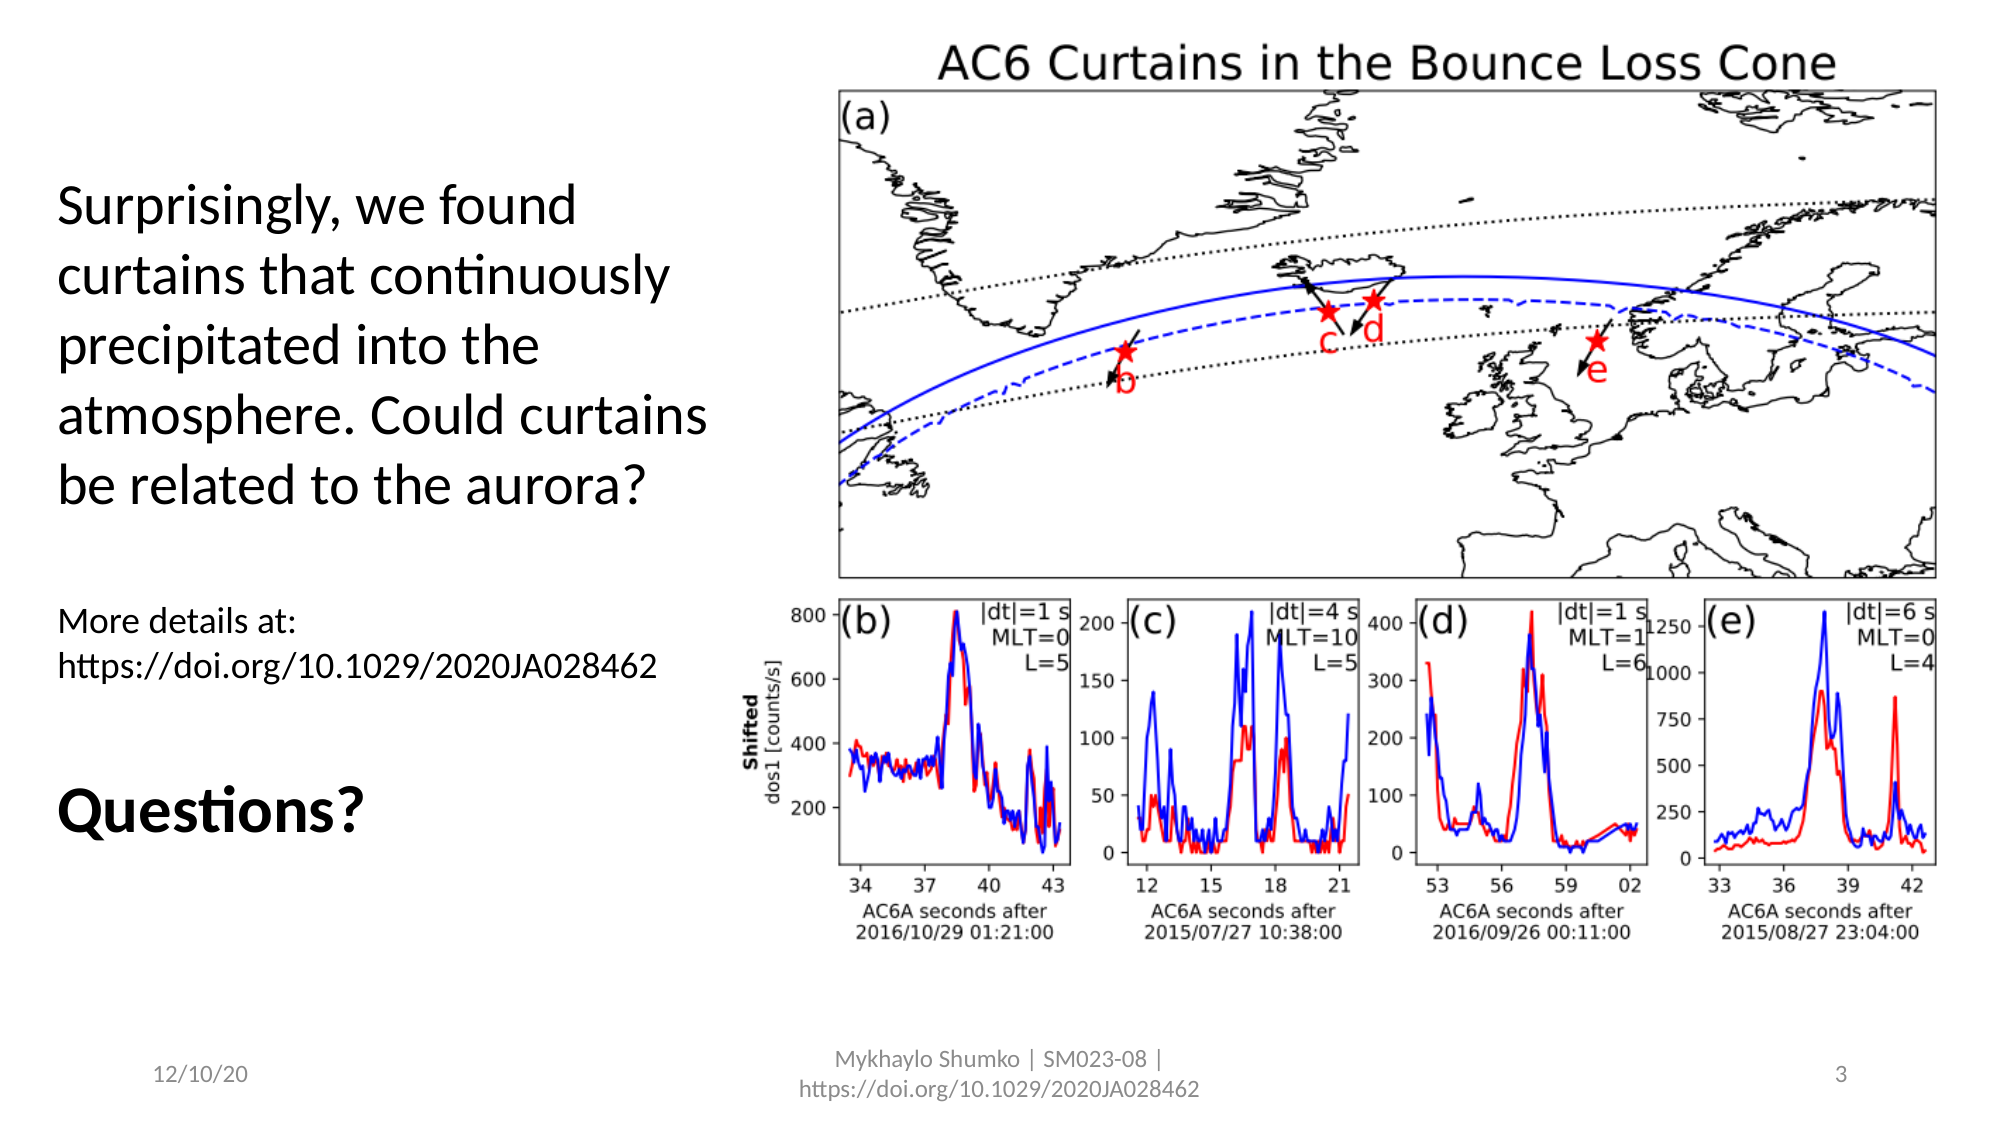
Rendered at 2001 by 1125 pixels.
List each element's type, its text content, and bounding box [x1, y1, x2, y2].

text_box Surprisingly, we found curtains that continuously precipitated into the atmosphere. Could curtains be related to the aurora? More details at: https://doi.org/10.1029/2020JA028462 Questions? [42, 158, 730, 854]
footer Mykhaylo Shumko | SM023-08 | https://doi.org/10.1029/2020JA028462 [662, 1042, 1338, 1103]
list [730, 22, 1945, 967]
slide_number 3 [1412, 1042, 1863, 1103]
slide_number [137, 1042, 588, 1103]
